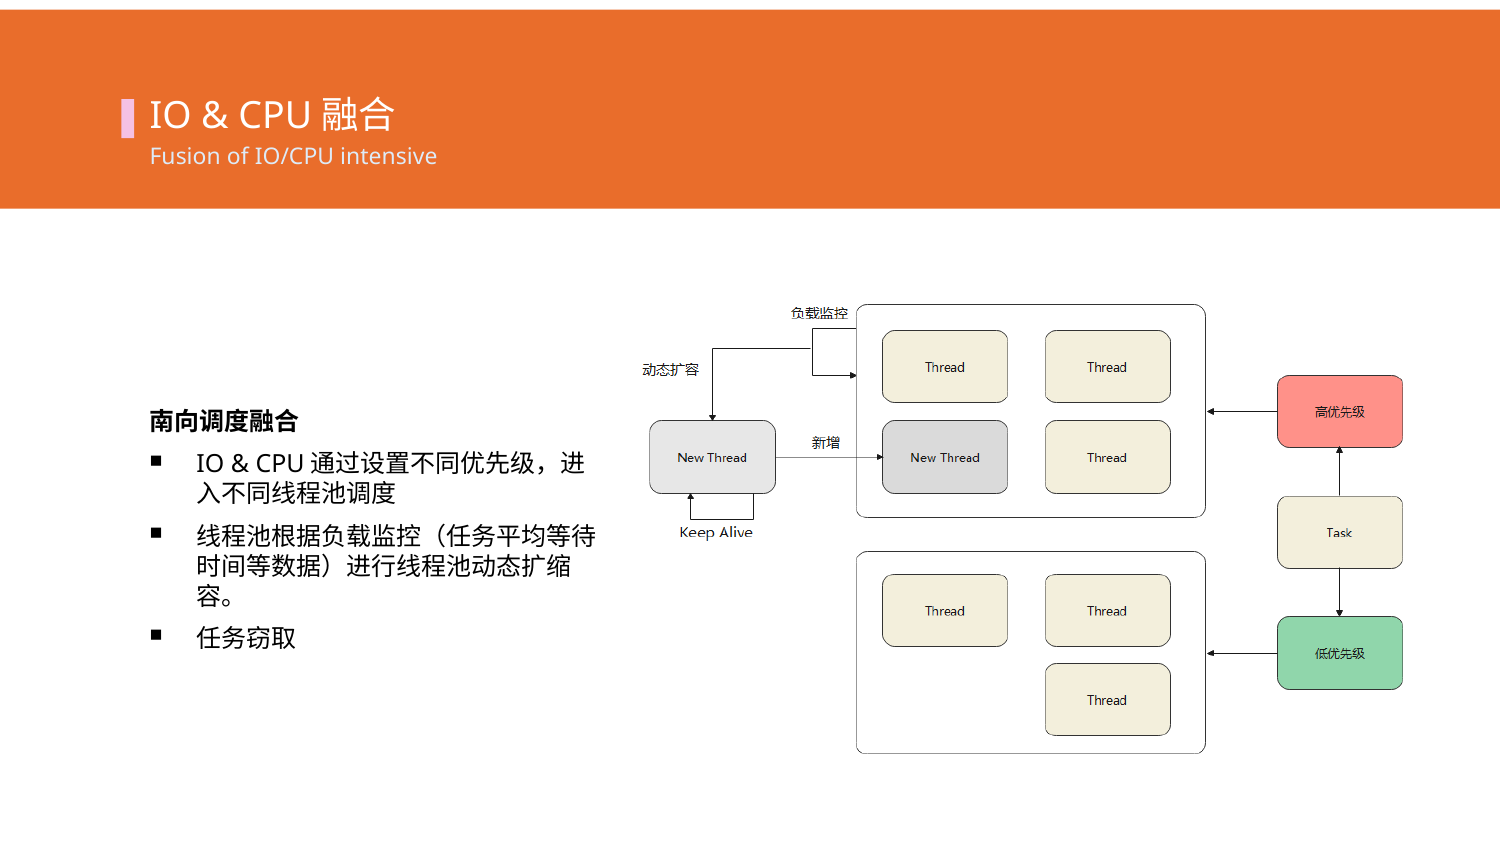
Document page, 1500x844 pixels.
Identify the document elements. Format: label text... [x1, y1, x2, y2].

text_box 南向调度融合 IO & CPU通过设置不同优先级，进入不同线程池调度 线程池根据负载监控（任务平均等待时间等数据）进行线程池动态扩缩容。 任务窃取 [142, 398, 612, 743]
text_box Fusion of IO/CPU intensive [142, 134, 644, 177]
text_box IO & CPU融合 [142, 83, 893, 144]
picture [612, 299, 1404, 754]
text_box [121, 99, 135, 139]
text_box [0, 9, 1500, 209]
